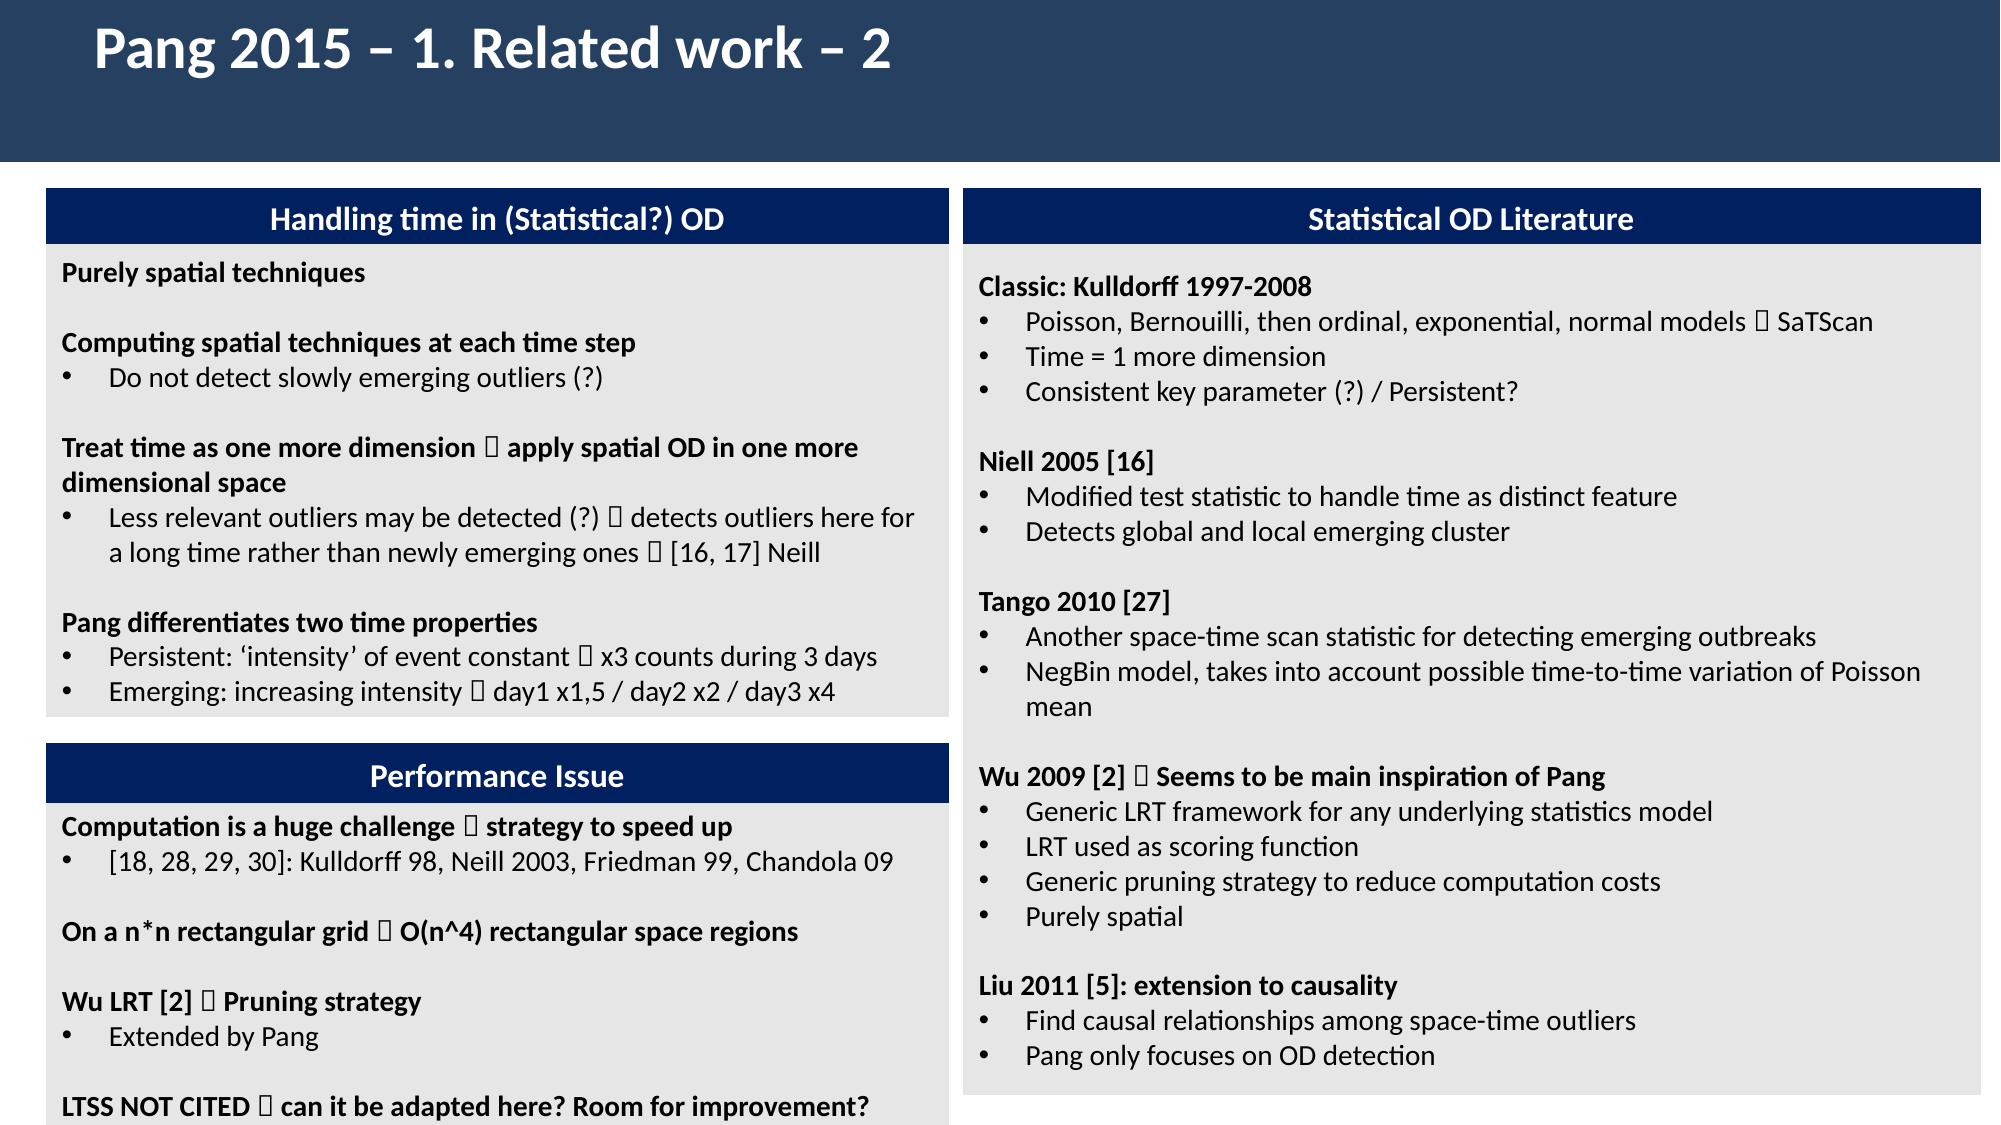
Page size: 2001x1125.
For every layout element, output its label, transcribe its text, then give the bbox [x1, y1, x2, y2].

text_box Classic: Kulldorff 1997-2008 Poisson, Bernouilli, then ordinal, exponential, normal models  SaTScan Time = 1 more dimension Consistent key parameter (?) / Persistent? Niell 2005 [16] Modified test statistic to handle time as distinct feature Detects global and local emerging cluster Tango 2010 [27] Another space-time scan statistic for detecting emerging outbreaks NegBin model, takes into account possible time-to-time variation of Poisson mean Wu 2009 [2]  Seems to be main inspiration of Pang Generic LRT framework for any underlying statistics model LRT used as scoring function Generic pruning strategy to reduce computation costs Purely spatial Liu 2011 [5]: extension to causality Find causal relationships among space-time outliers Pang only focuses on OD detection [963, 244, 1981, 1095]
text_box Computation is a huge challenge  strategy to speed up [18, 28, 29, 30]: Kulldorff 98, Neill 2003, Friedman 99, Chandola 09 On a n*n rectangular grid  O(n^4) rectangular space regions Wu LRT [2]  Pruning strategy Extended by Pang LTSS NOT CITED  can it be adapted here? Room for improvement? [46, 803, 949, 1125]
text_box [0, 0, 2000, 162]
text_box Statistical OD Literature [963, 188, 1981, 244]
text_box Purely spatial techniques Computing spatial techniques at each time step Do not detect slowly emerging outliers (?) Treat time as one more dimension  apply spatial OD in one more dimensional space Less relevant outliers may be detected (?)  detects outliers here for a long time rather than newly emerging ones  [16, 17] Neill Pang differentiates two time properties Persistent: ‘intensity’ of event constant  x3 counts during 3 days Emerging: increasing intensity  day1 x1,5 / day2 x2 / day3 x4 [46, 244, 949, 717]
text_box Performance Issue [46, 743, 949, 803]
text_box Handling time in (Statistical?) OD [46, 188, 949, 244]
